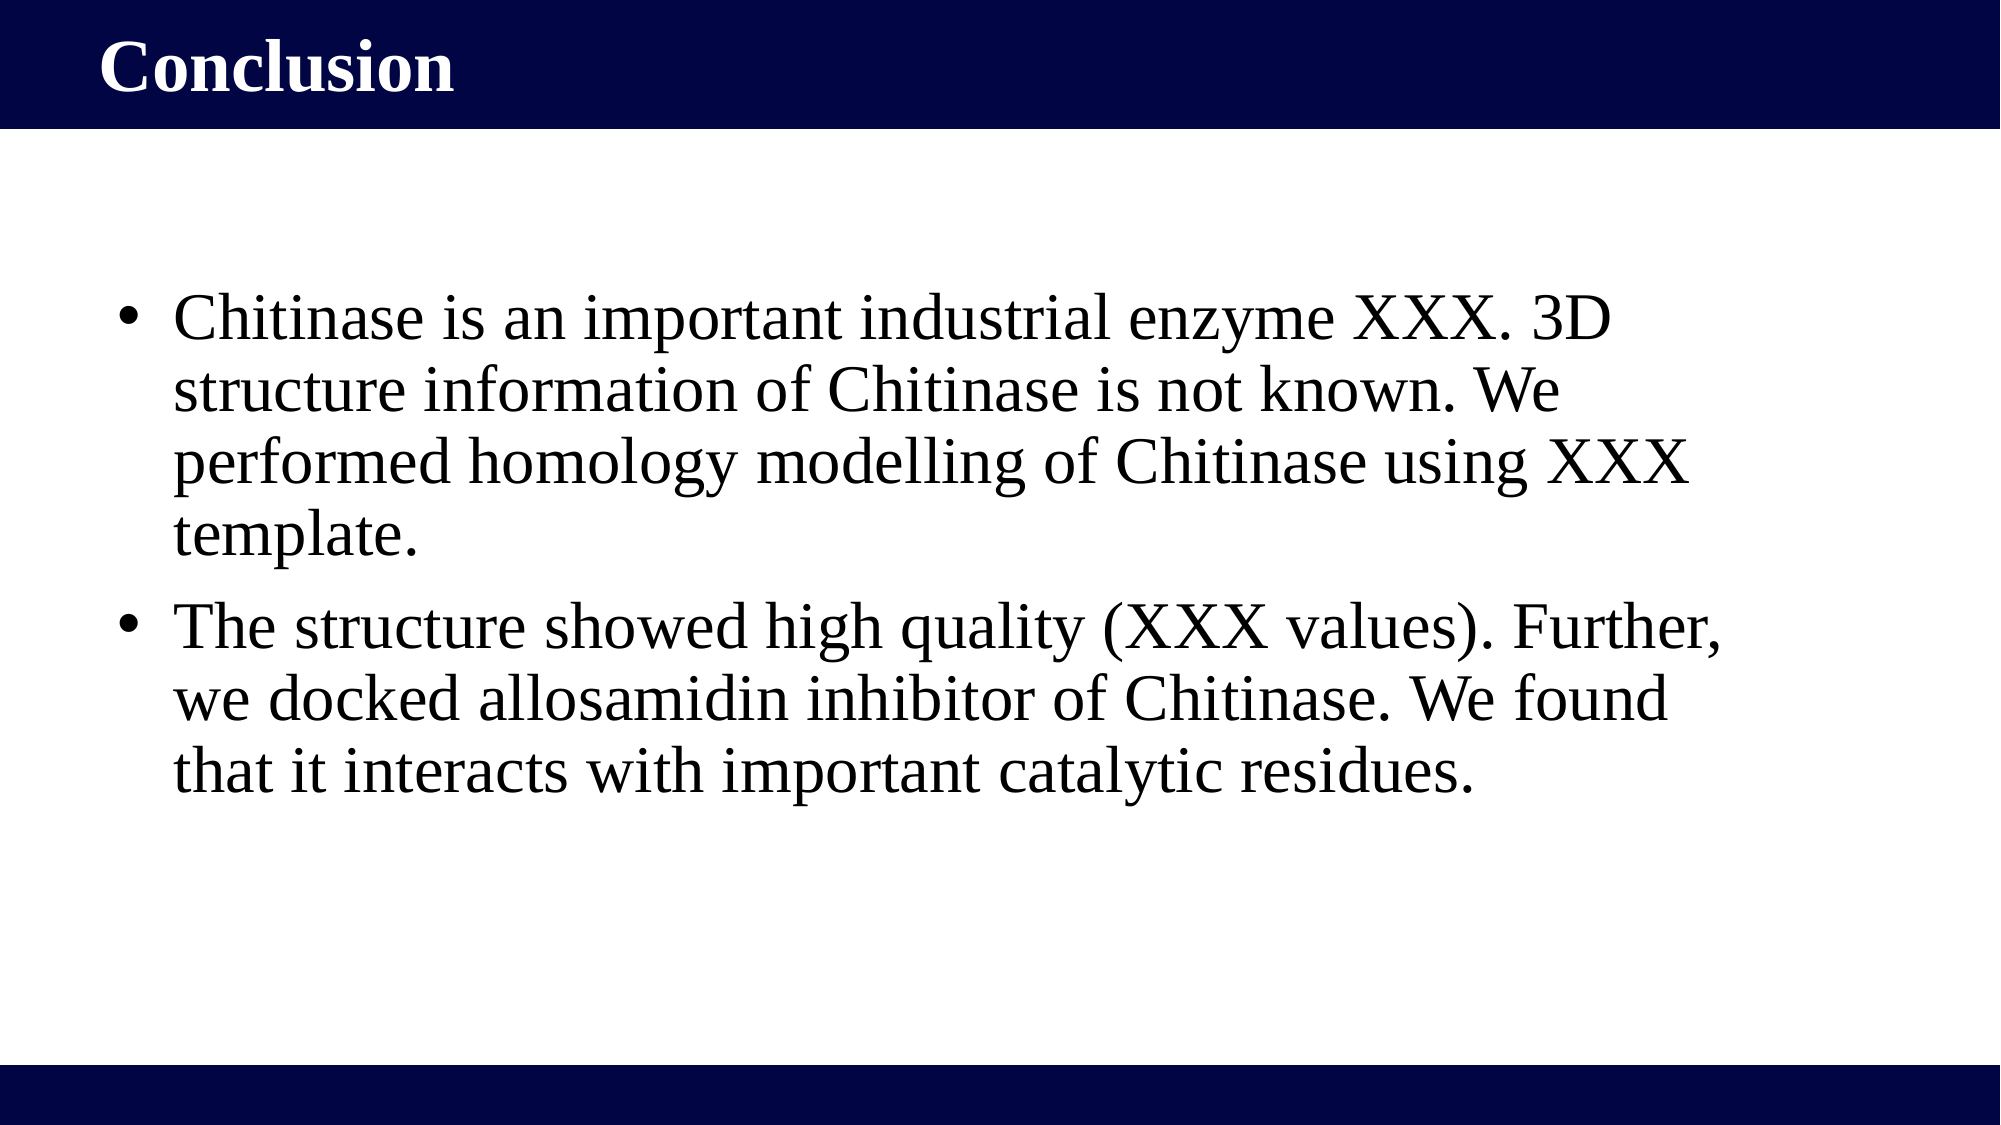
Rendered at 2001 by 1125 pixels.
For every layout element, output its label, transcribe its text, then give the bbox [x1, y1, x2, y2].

text_box Chitinase is an important industrial enzyme XXX. 3D structure information of Chitinase is not known. We performed homology modelling of Chitinase using XXX template. The structure showed high quality (XXX values). Further, we docked allosamidin inhibitor of Chitinase. We found that it interacts with important catalytic residues. [102, 274, 1781, 968]
title Conclusion [96, 14, 459, 205]
text_box [0, 1065, 2000, 1125]
